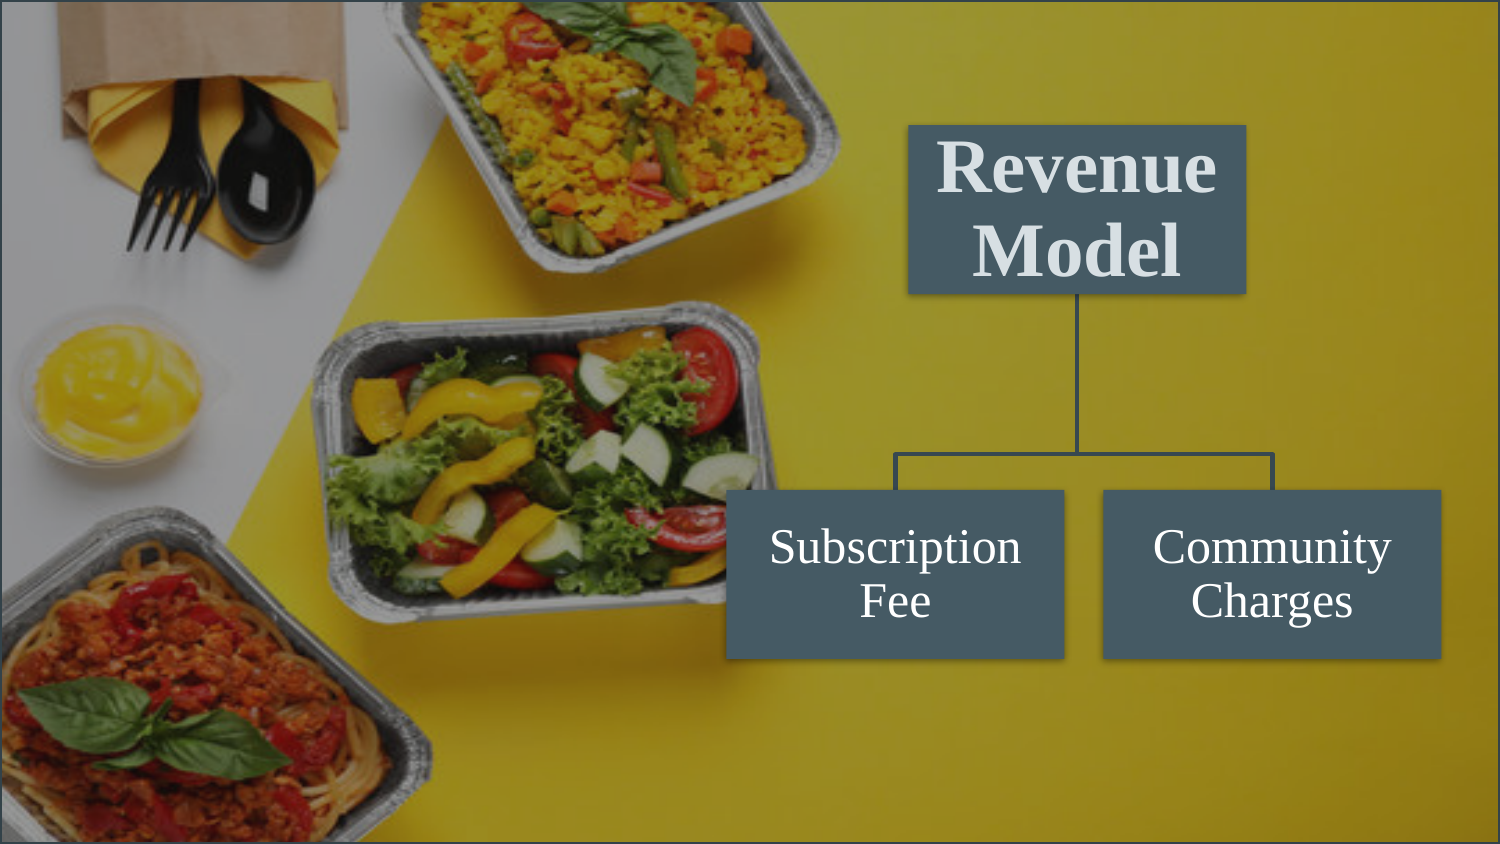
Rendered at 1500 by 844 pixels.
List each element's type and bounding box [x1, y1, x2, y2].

text_box [710, 37, 1459, 822]
picture [0, 0, 1500, 844]
